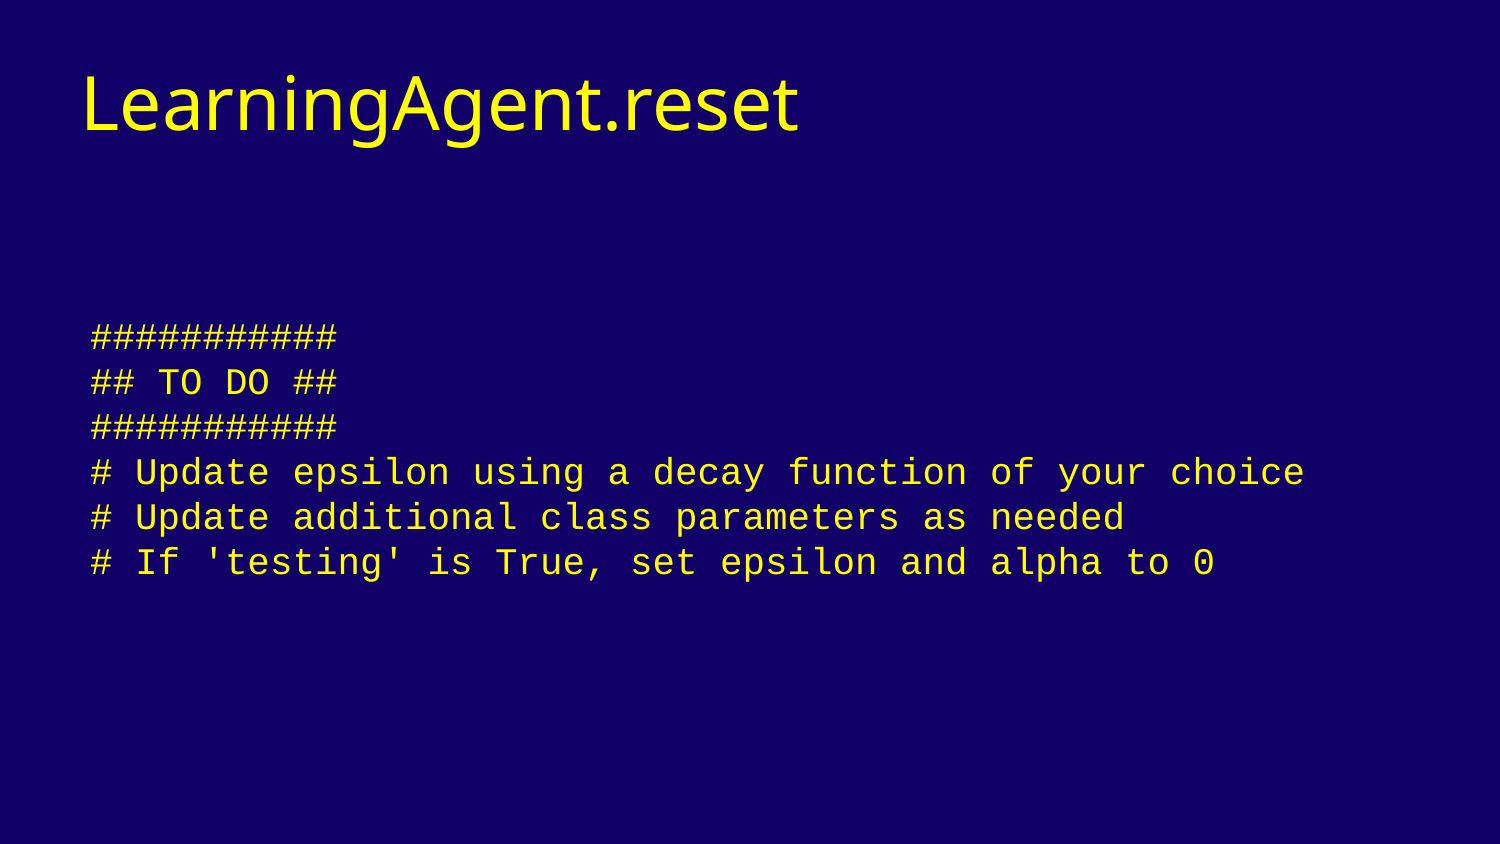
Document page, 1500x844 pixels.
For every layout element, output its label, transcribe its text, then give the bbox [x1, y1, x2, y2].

title LearningAgent.reset [75, 50, 1425, 148]
text_box ########### ## TO DO ## ########### # Update epsilon using a decay function of your choice # Update additional class parameters as needed # If 'testing' is True, set epsilon and alpha to 0 [75, 201, 1463, 783]
